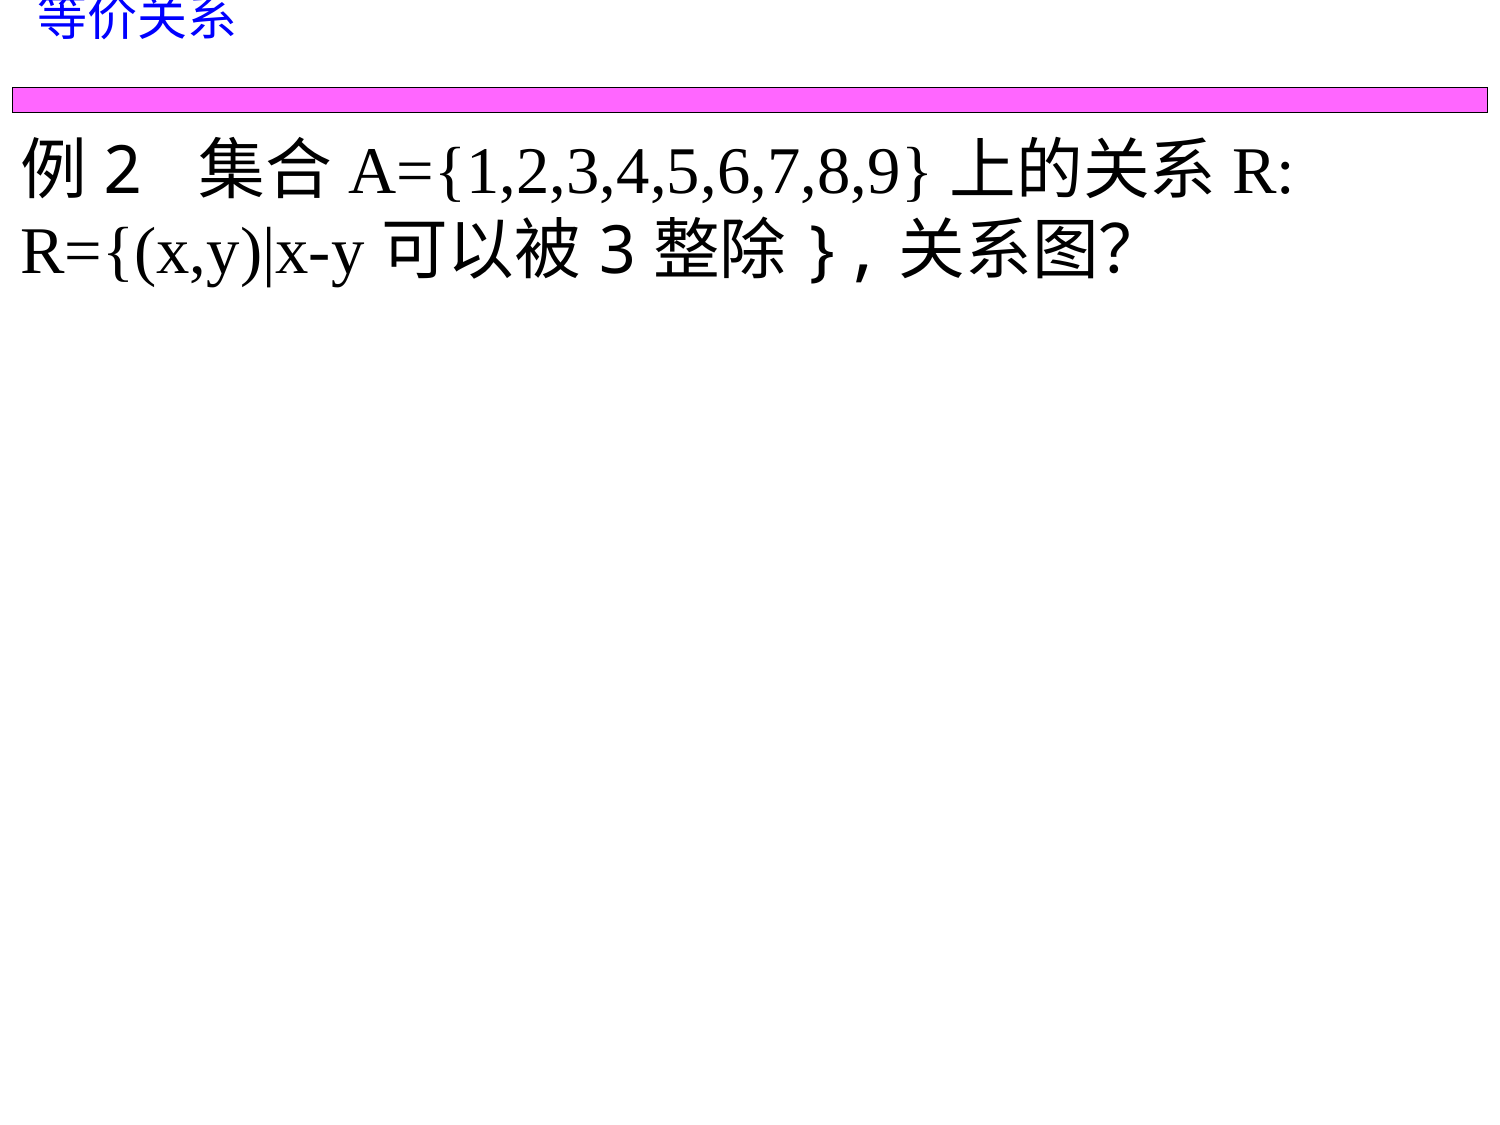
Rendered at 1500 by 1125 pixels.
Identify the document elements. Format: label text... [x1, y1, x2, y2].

text_box [12, 87, 1488, 113]
text_box 等价关系 [22, 0, 325, 53]
text_box 例2 集合A={1,2,3,4,5,6,7,8,9}上的关系R: R={(x,y)|x-y可以被3整除},关系图？ [5, 119, 1311, 295]
